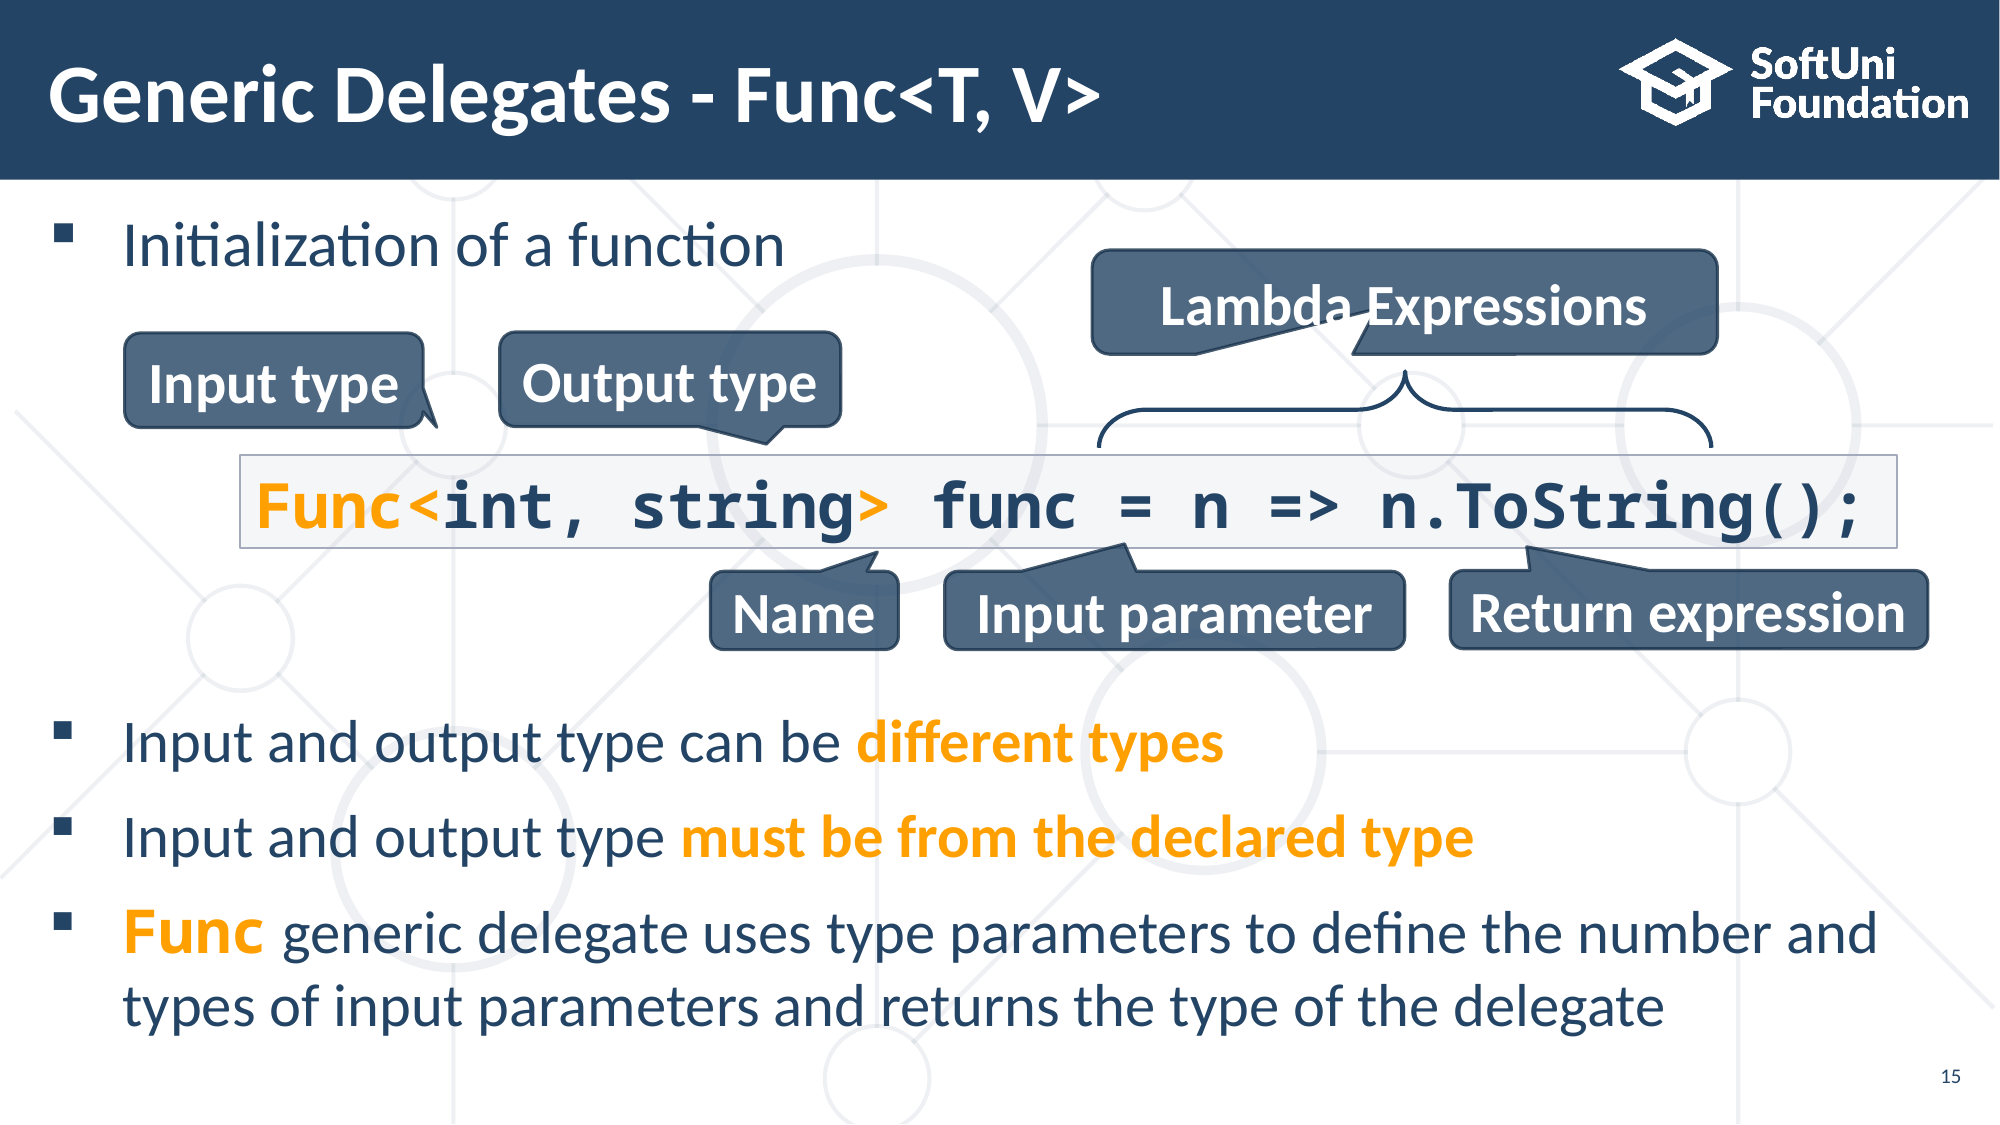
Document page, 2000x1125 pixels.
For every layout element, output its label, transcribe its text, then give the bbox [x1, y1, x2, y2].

text_box Name [708, 550, 901, 652]
text_box Input parameter [942, 541, 1407, 652]
text_box Lambda Expressions [1090, 247, 1720, 357]
picture [1618, 38, 1968, 126]
slide_number 15 [1896, 1049, 1968, 1101]
list Initialization of a function Input and output type can be different types Input and output type must be from the declared type Func generic delegate uses type parameters to define the number and types of input parameters and returns the type of the delegate [31, 196, 1970, 1050]
text_box Return expression [1448, 544, 1931, 651]
text_box Input type [122, 330, 439, 430]
title Generic Delegates - Func<T, V> [31, 16, 1591, 162]
text_box [1098, 370, 1713, 448]
text_box Output type [497, 329, 843, 447]
text_box Func<int, string> func = n => n.ToString(); [240, 454, 1898, 548]
